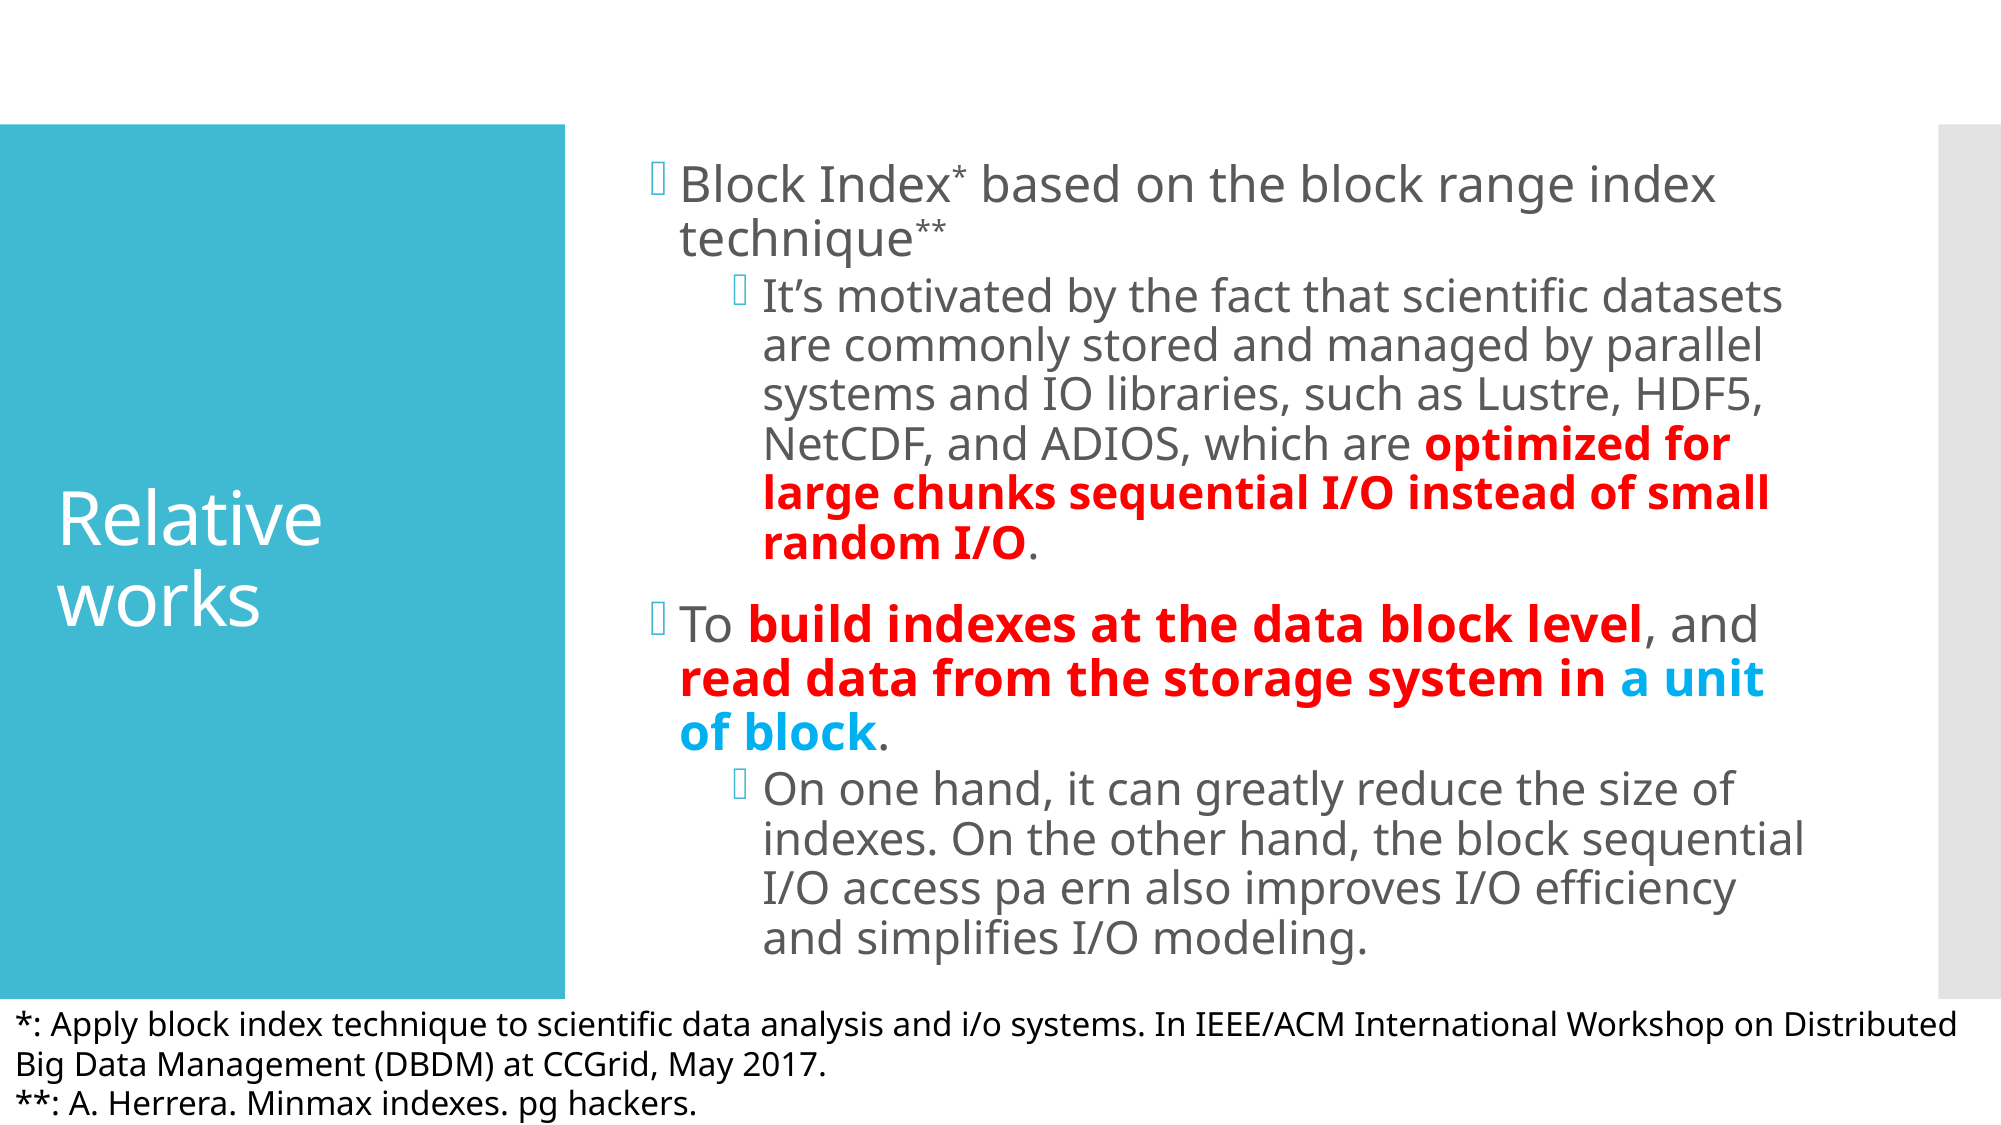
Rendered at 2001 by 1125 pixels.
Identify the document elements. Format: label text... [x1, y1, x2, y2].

text_box *: Apply block index technique to scientific data analysis and i/o systems. In IEEE/ACM International Workshop on Distributed Big Data Management (DBDM) at CCGrid, May 2017. **: A. Herrera. Minmax indexes. pg hackers. [0, 995, 2000, 1125]
title Relative works [41, 184, 525, 940]
list Block Index* based on the block range index technique** It’s motivated by the fact that scientific datasets are commonly stored and managed by parallel systems and IO libraries, such as Lustre, HDF5, NetCDF, and ADIOS, which are optimized for large chunks sequential I/O instead of small random I/O. To build indexes at the data block level, and read data from the storage system in a unit of block. On one hand, it can greatly reduce the size of indexes. On the other hand, the block sequential I/O access pa ern also improves I/O efficiency and simplifies I/O modeling. [634, 141, 1835, 982]
